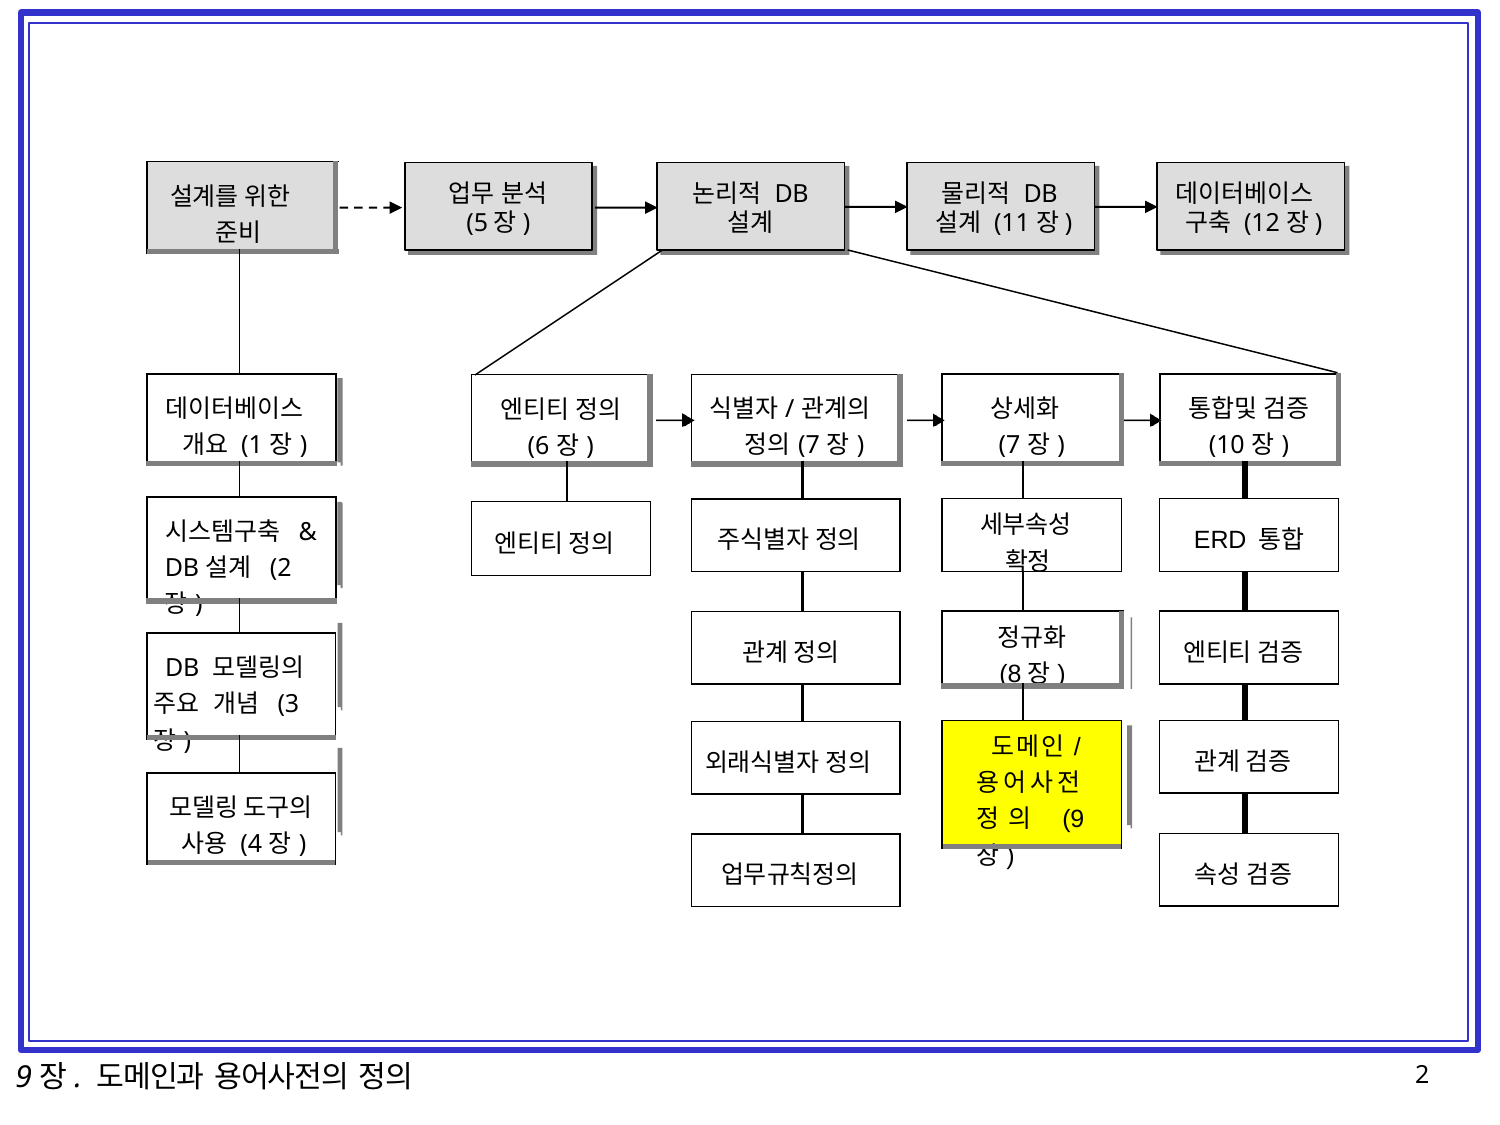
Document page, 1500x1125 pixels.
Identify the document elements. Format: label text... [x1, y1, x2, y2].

table_cell 모델링 도구의 사용 (4장) [148, 774, 335, 860]
table_cell [147, 254, 239, 373]
table_cell [942, 466, 1022, 498]
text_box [1155, 161, 1350, 256]
table_cell [1248, 572, 1338, 610]
table_cell [1024, 689, 1121, 720]
table_header 통합및 검증 (10장) [1161, 435, 1336, 461]
text_box [383, 201, 398, 214]
table_cell [692, 795, 801, 833]
table_cell 엔티티 검증 [1160, 612, 1338, 683]
table_cell [942, 572, 1022, 610]
table_cell 속성 검증 [1160, 834, 1338, 905]
table_cell [1248, 466, 1338, 498]
text_box 2 [1408, 1064, 1438, 1093]
text_box [337, 747, 343, 836]
table_cell [1024, 466, 1121, 498]
table_cell [240, 254, 336, 373]
table_cell [472, 467, 566, 501]
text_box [474, 248, 1339, 427]
table_header 설계를 위한 준비 [148, 162, 333, 249]
table_cell [147, 466, 239, 496]
table_cell 관계 정의 [692, 612, 899, 683]
table_cell 관계 검증 [1160, 721, 1338, 792]
table_cell [942, 689, 1022, 720]
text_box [655, 161, 850, 247]
text_box [337, 501, 343, 589]
table_cell [147, 740, 239, 772]
text_box [602, 201, 650, 214]
table_cell [240, 604, 336, 632]
table_cell [1160, 794, 1242, 833]
table_header 식별자/관계의 정의(7장) [692, 436, 897, 461]
table_cell 도메인/ 용어사전 정의 (9장) [943, 721, 1121, 844]
table_cell [1024, 572, 1121, 610]
table_cell 주식별자 정의 [692, 500, 899, 571]
text_box [1127, 725, 1133, 829]
table_cell DB 모델링의 주요 개념 (3장) [148, 634, 335, 735]
table_cell 엔티티 정의 [472, 502, 650, 575]
table_cell [240, 466, 336, 496]
table_cell 데이터베이스 개요 (1장) [148, 375, 335, 461]
table_cell [804, 795, 900, 833]
table_cell [147, 604, 239, 632]
table_header 엔티티 정의 (6장) [472, 433, 647, 461]
table_cell [1160, 685, 1242, 720]
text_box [905, 161, 1100, 247]
table_cell [1248, 685, 1338, 720]
text_box [337, 622, 343, 711]
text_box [403, 161, 598, 256]
table_cell 시스템구축 & DB설계 (2장) [148, 498, 335, 598]
table_cell [1248, 794, 1338, 833]
table_cell 세부속성 확정 [943, 499, 1121, 571]
table_cell 업무규칙정의 [692, 835, 899, 906]
table_cell 정규화 (8장) [943, 612, 1119, 683]
text_box [337, 378, 343, 466]
text_box [1104, 200, 1150, 214]
table_header 상세화 (7장) [943, 435, 1119, 461]
table_cell 외래식별자 정의 [692, 722, 899, 793]
table_cell [692, 467, 801, 498]
text_box [854, 200, 900, 214]
table_cell [568, 467, 650, 501]
table_cell [804, 572, 900, 611]
table_cell [804, 685, 900, 721]
table_cell [1160, 466, 1242, 498]
table_cell [1160, 572, 1242, 610]
table_cell ERD 통합 [1160, 499, 1338, 571]
table_cell [240, 740, 336, 772]
table_cell [692, 685, 801, 721]
table_cell [692, 572, 801, 611]
table_cell [804, 467, 900, 498]
footer 9장. 도메인과 용어사전의 정의 [13, 1058, 425, 1125]
